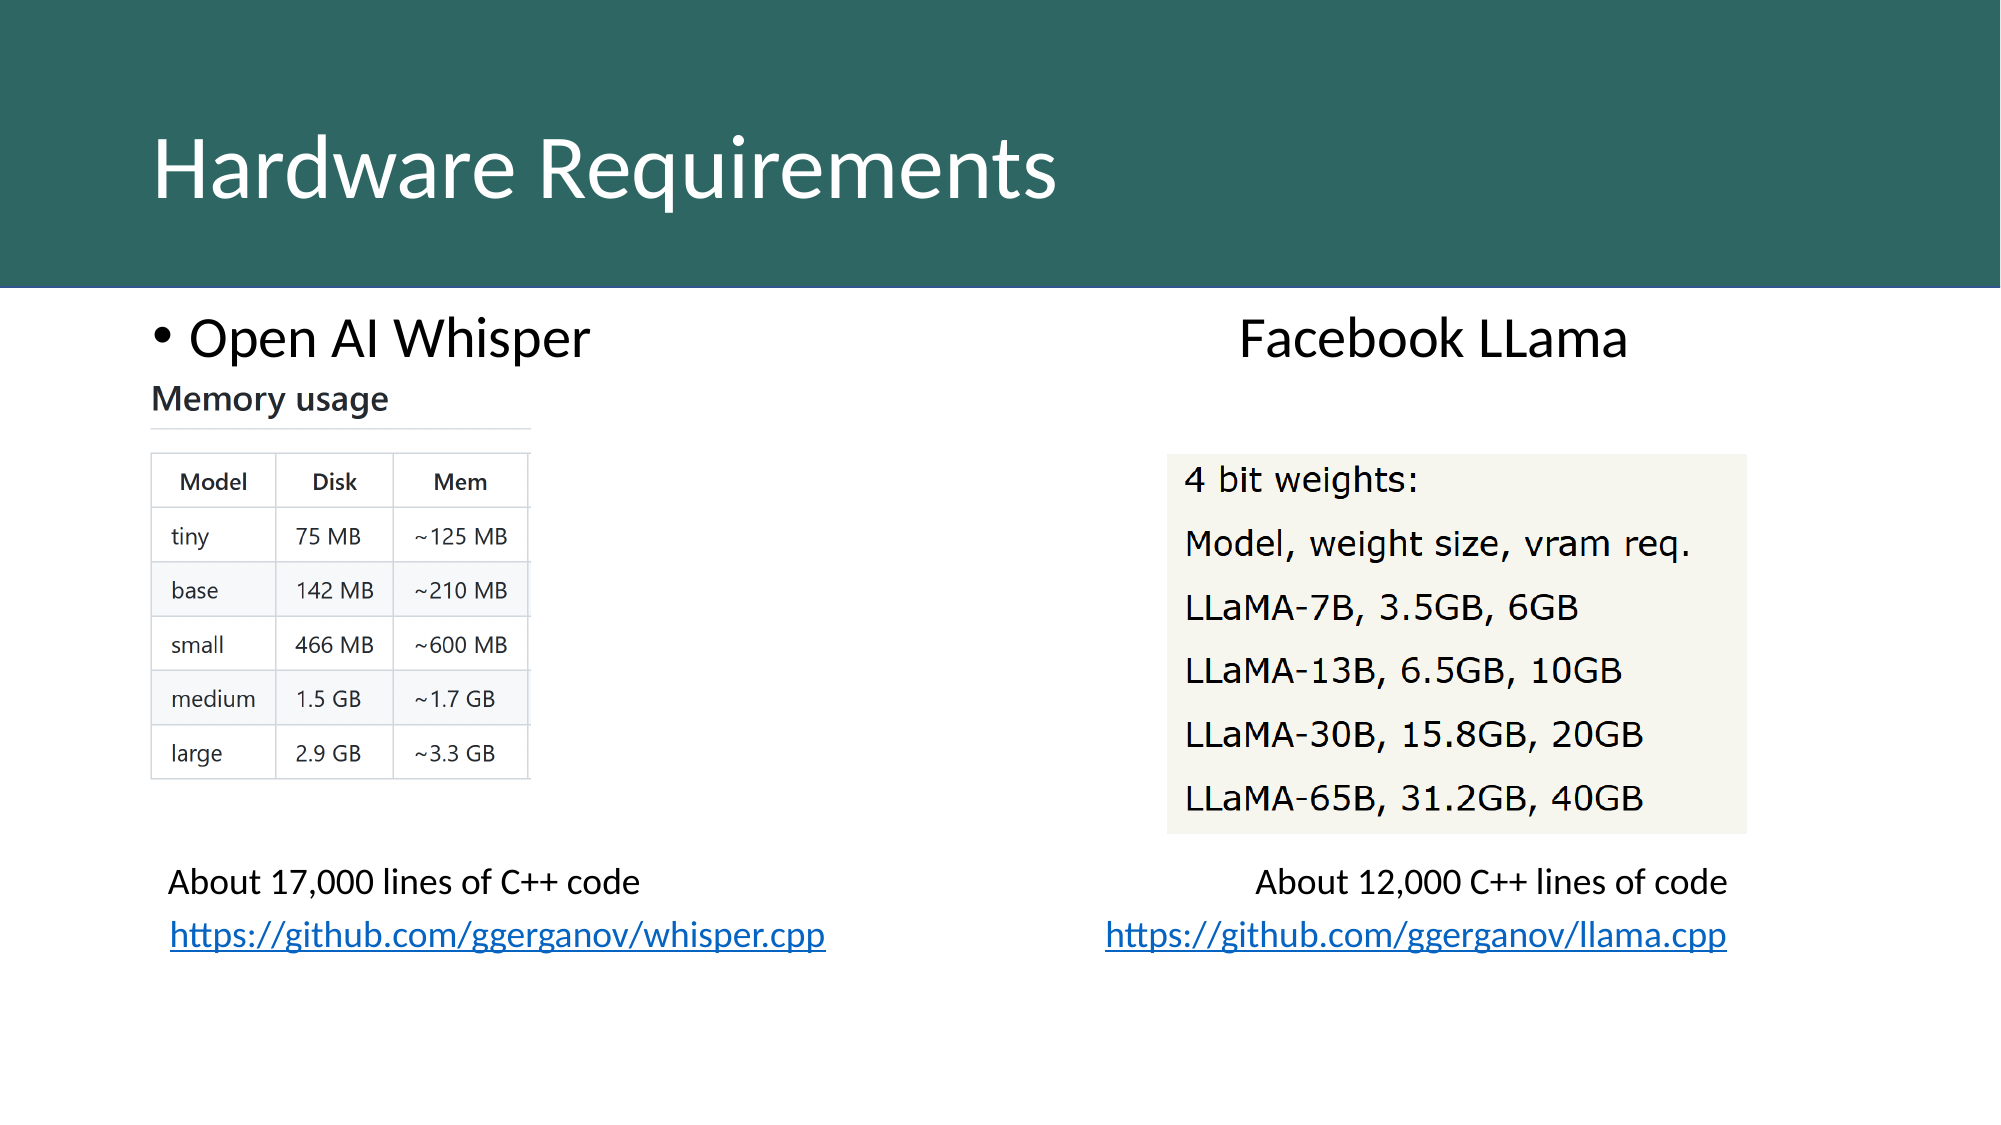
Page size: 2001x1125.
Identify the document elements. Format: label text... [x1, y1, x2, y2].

text_box About 17,000 lines of C++ code [153, 849, 657, 910]
picture [145, 378, 531, 784]
text_box About 12,000 C++ lines of code [1240, 849, 1744, 910]
list Open AI Whisper Facebook LLama [137, 299, 1863, 1014]
picture [1167, 454, 1747, 834]
text_box https://github.com/ggerganov/llama.cpp [1090, 902, 1743, 963]
title Hardware Requirements [137, 59, 1863, 278]
text_box https://github.com/ggerganov/whisper.cpp [154, 902, 842, 963]
